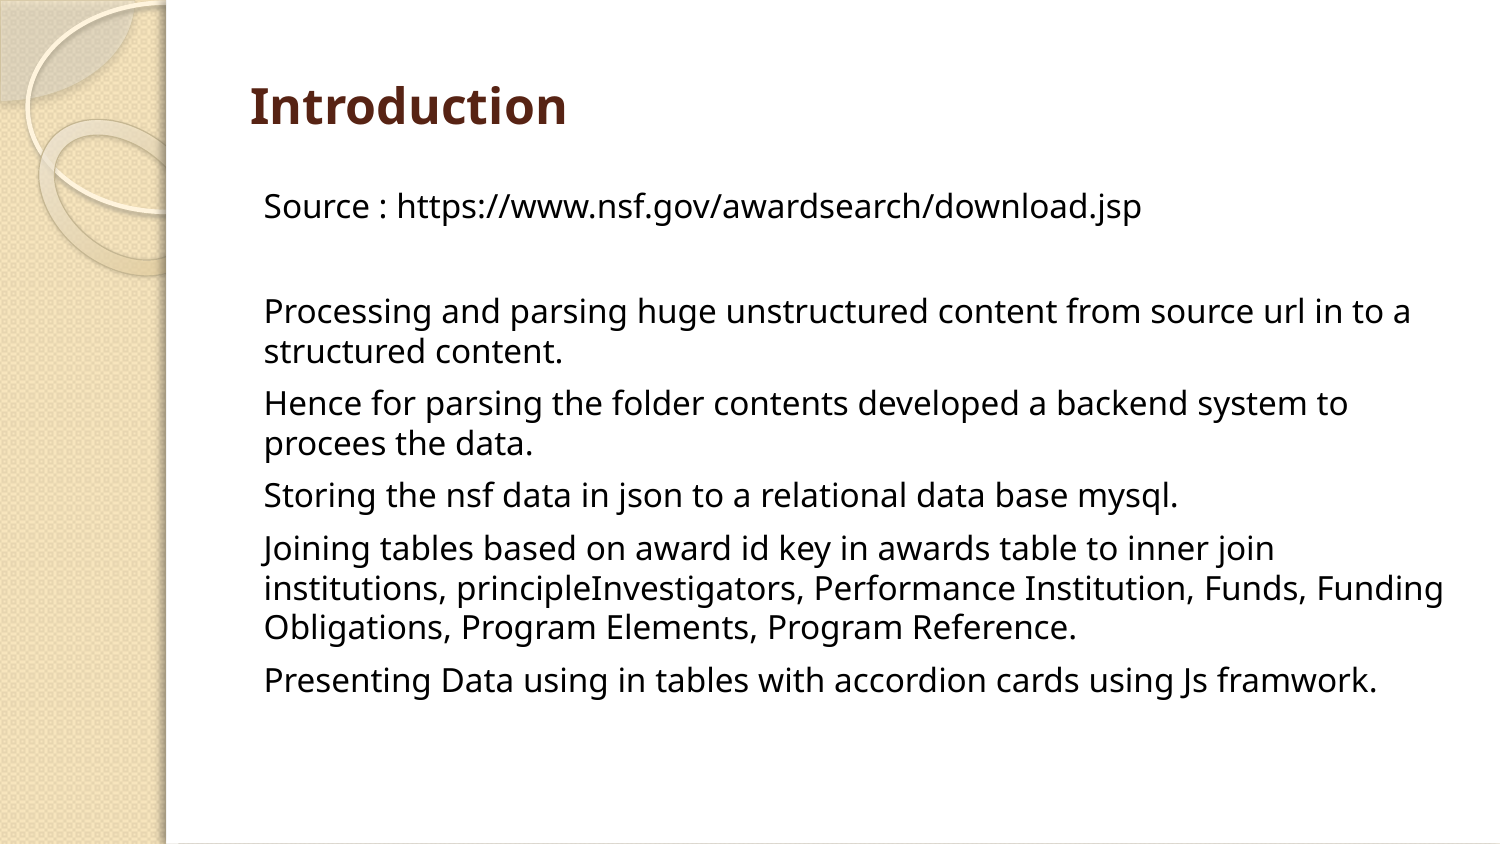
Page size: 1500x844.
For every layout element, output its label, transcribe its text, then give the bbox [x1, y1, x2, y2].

title Introduction [235, 33, 585, 175]
list Source : https://www.nsf.gov/awardsearch/download.jsp Processing and parsing huge unstructured content from source url in to a structured content. Hence for parsing the folder contents developed a backend system to procees the data. Storing the nsf data in json to a relational data base mysql. Joining tables based on award id key in awards table to inner join institutions, principleInvestigators, Performance Institution, Funds, Funding Obligations, Program Elements, Program Reference. Presenting Data using in tables with accordion cards using Js framwork. [235, 178, 1466, 769]
